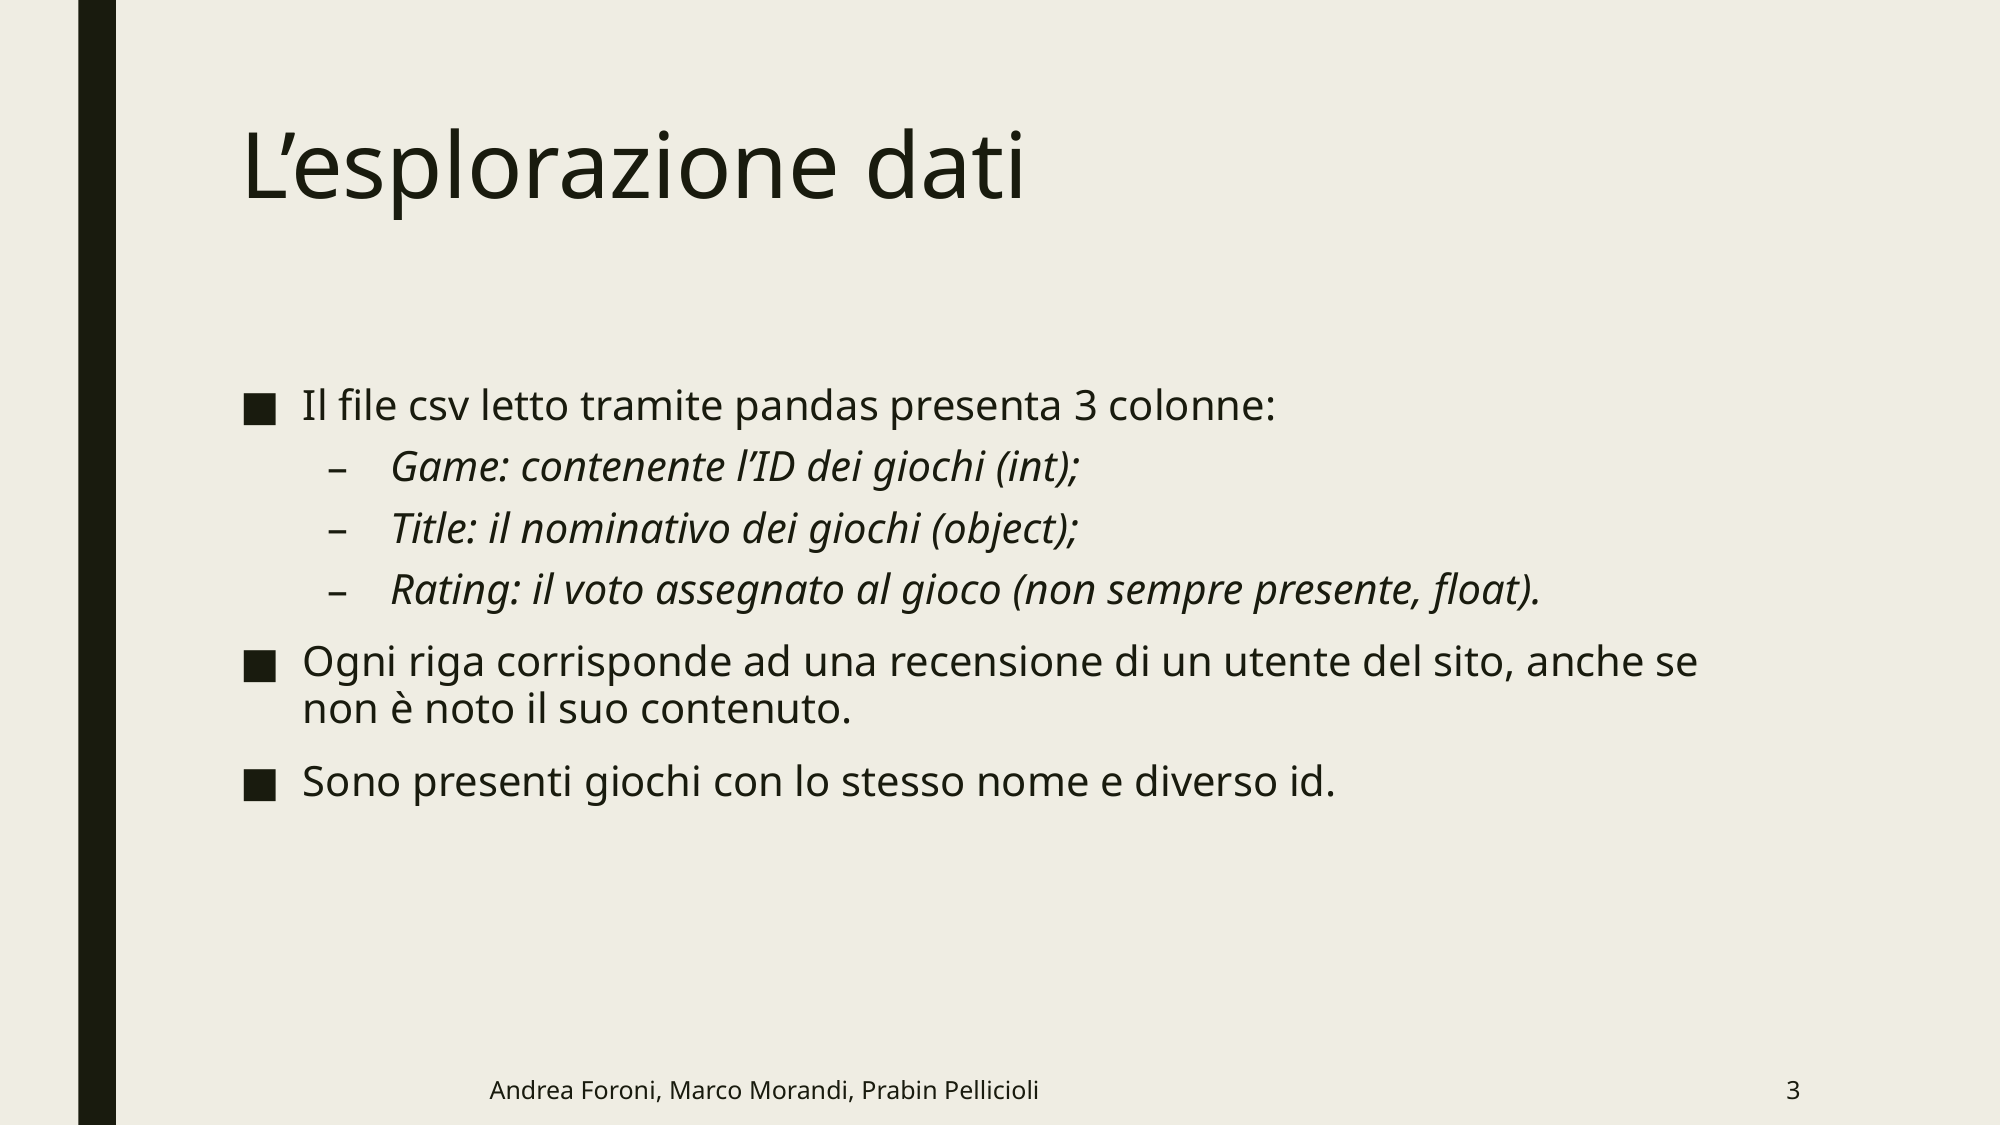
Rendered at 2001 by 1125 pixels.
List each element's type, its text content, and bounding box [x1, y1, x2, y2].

title L’esplorazione dati [225, 112, 1800, 357]
footer Andrea Foroni, Marco Morandi, Prabin Pellicioli [474, 1058, 1505, 1125]
slide_number 3 [1553, 1058, 1816, 1125]
list Il file csv letto tramite pandas presenta 3 colonne: Game: contenente l’ID dei giochi (int); Title: il nominativo dei giochi (object); Rating: il voto assegnato al gioco (non sempre presente, float). Ogni riga corrisponde ad una recensione di un utente del sito, anche se non è noto il suo contenuto. Sono presenti giochi con lo stesso nome e diverso id. [225, 375, 1800, 963]
